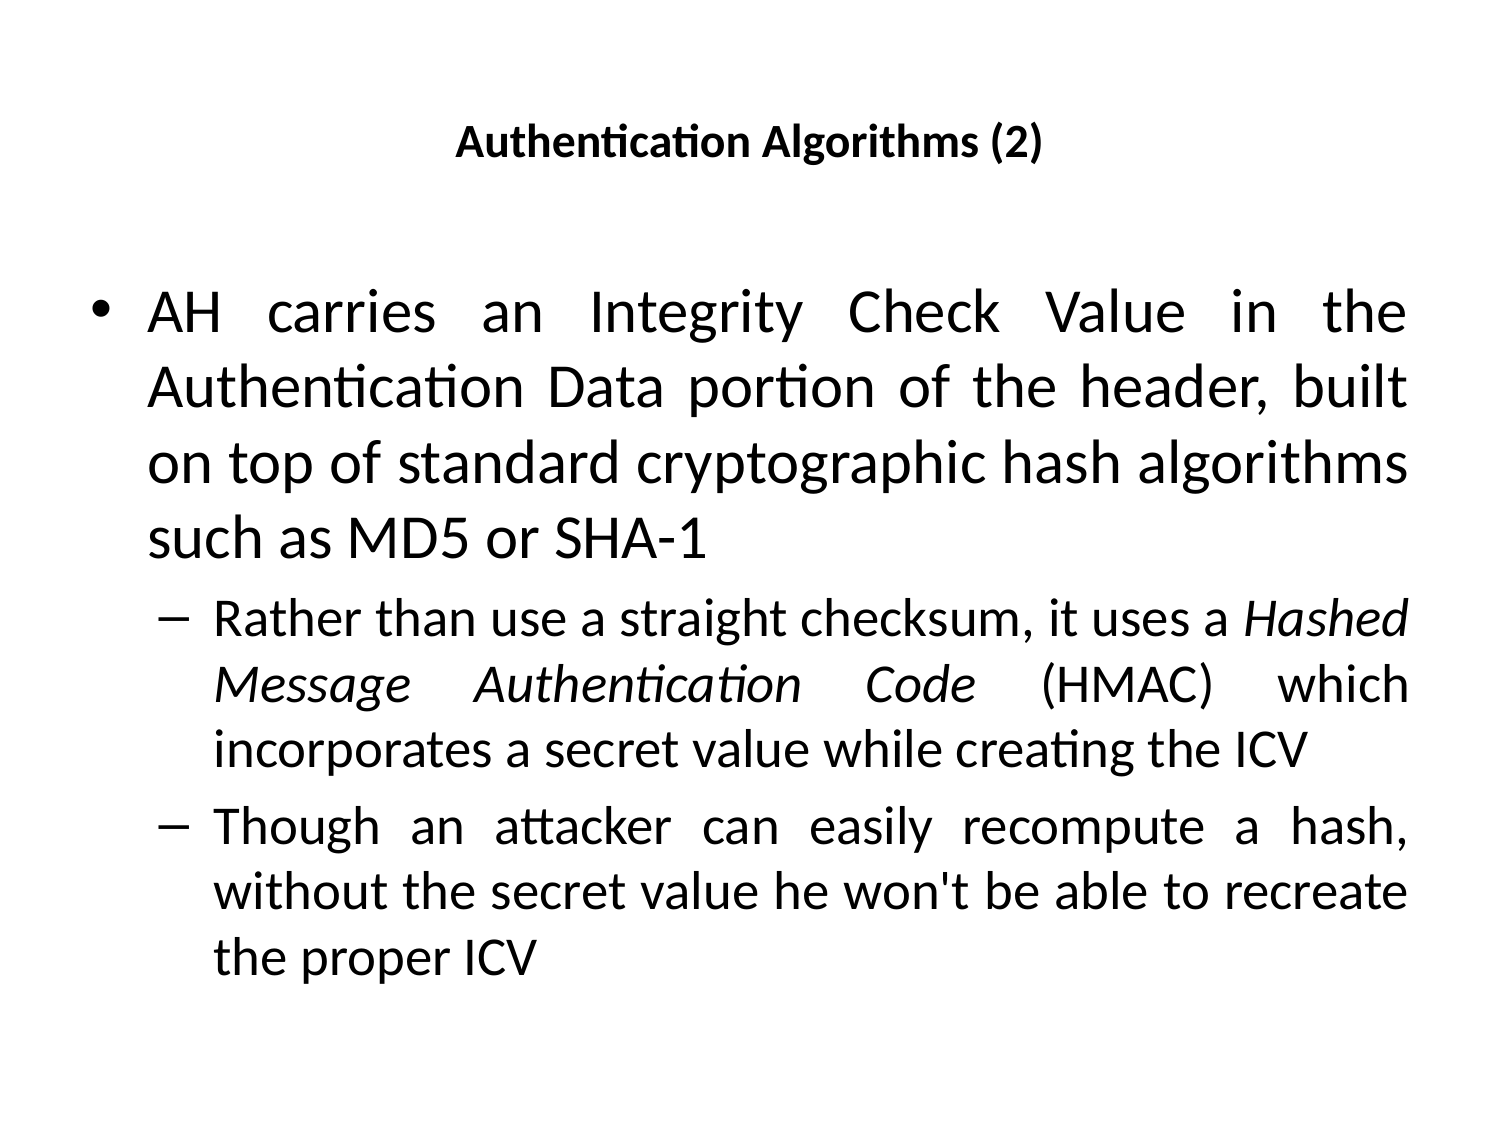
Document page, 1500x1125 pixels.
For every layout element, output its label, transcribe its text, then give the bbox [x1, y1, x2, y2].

list AH carries an Integrity Check Value in the Authentication Data portion of the header, built on top of standard cryptographic hash algorithms such as MD5 or SHA-1 Rather than use a straight checksum, it uses a Hashed Message Authentication Code (HMAC) which incorporates a secret value while creating the ICV Though an attacker can easily recompute a hash, without the secret value he won't be able to recreate the proper ICV [75, 262, 1425, 1005]
title Authentication Algorithms (2) [75, 45, 1425, 233]
